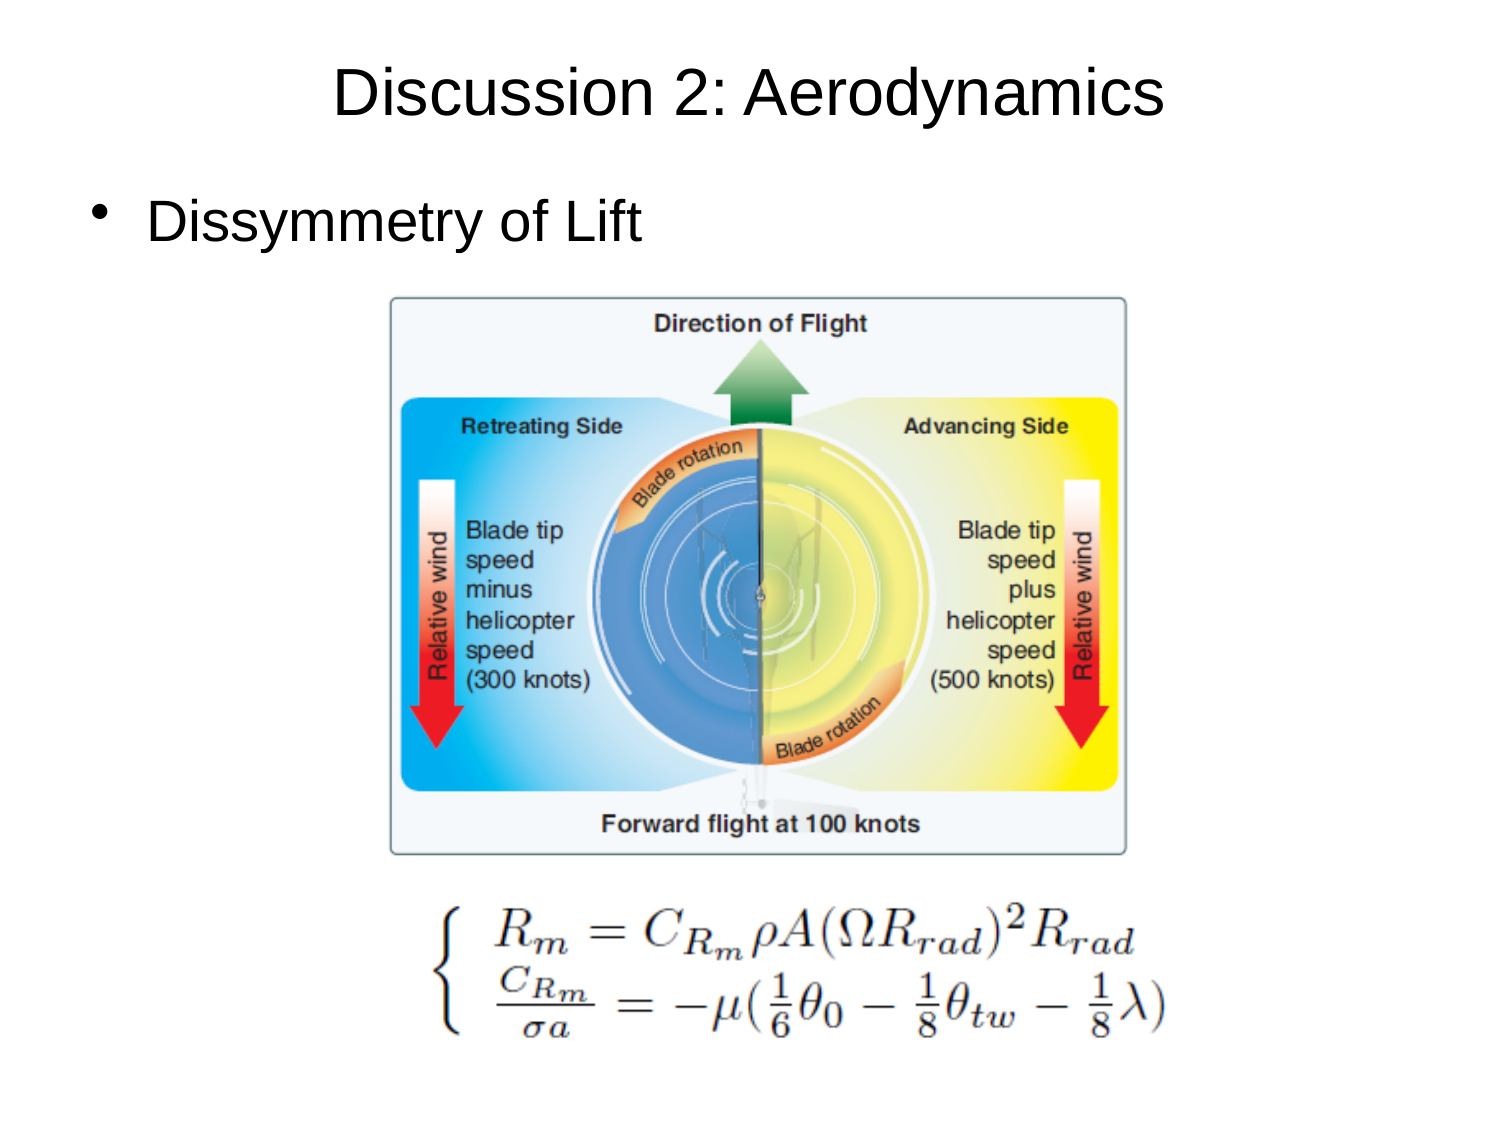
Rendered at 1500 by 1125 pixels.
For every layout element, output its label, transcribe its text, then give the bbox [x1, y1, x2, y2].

picture [346, 278, 1137, 866]
title Discussion 2: Aerodynamics [74, 29, 1426, 149]
picture [379, 884, 1179, 1052]
list Dissymmetry of Lift [74, 175, 1426, 1006]
